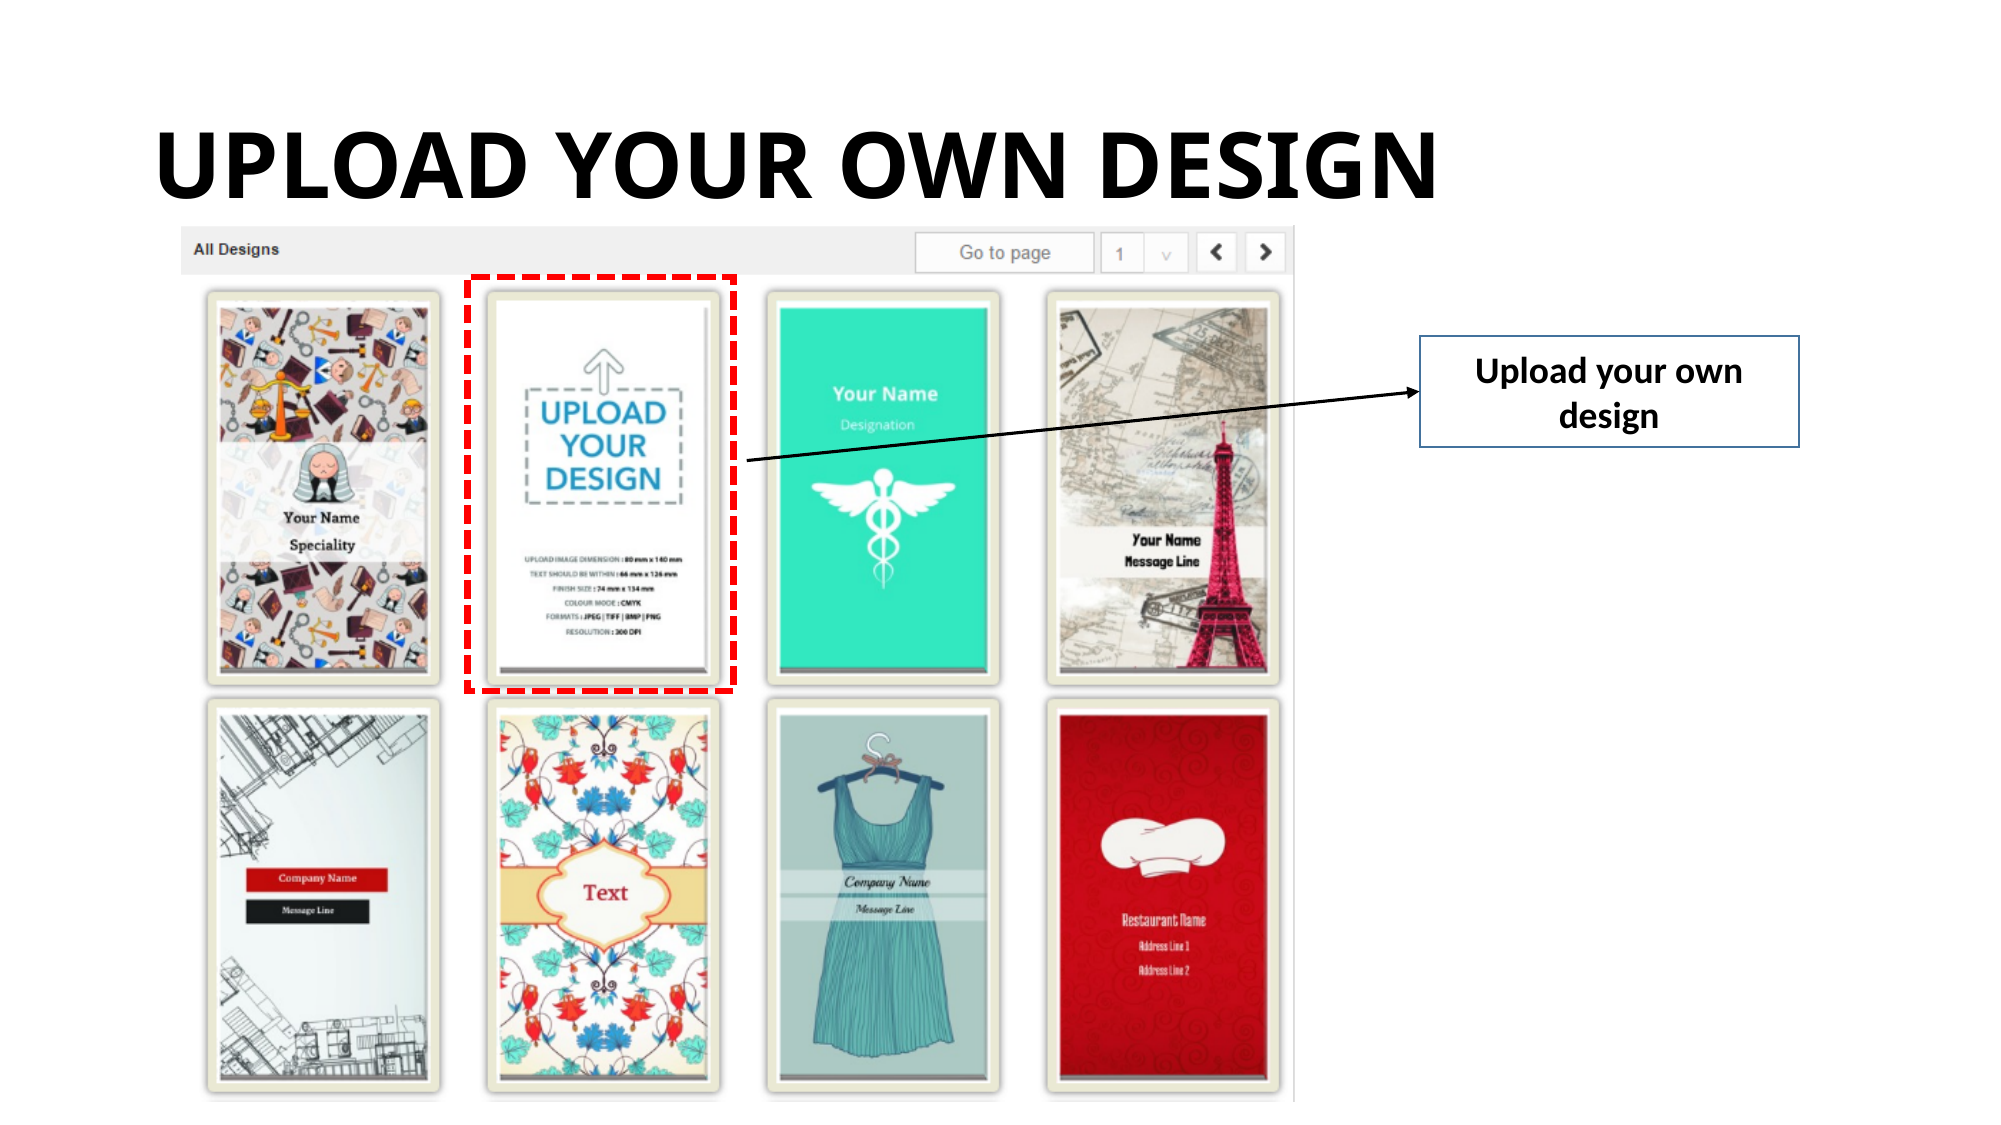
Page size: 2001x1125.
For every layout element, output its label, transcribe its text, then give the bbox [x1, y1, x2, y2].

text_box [746, 391, 1420, 461]
picture [181, 225, 1312, 1102]
text_box Upload your own design [1419, 335, 1800, 448]
title UPLOAD YOUR OWN DESIGN [137, 59, 1863, 278]
